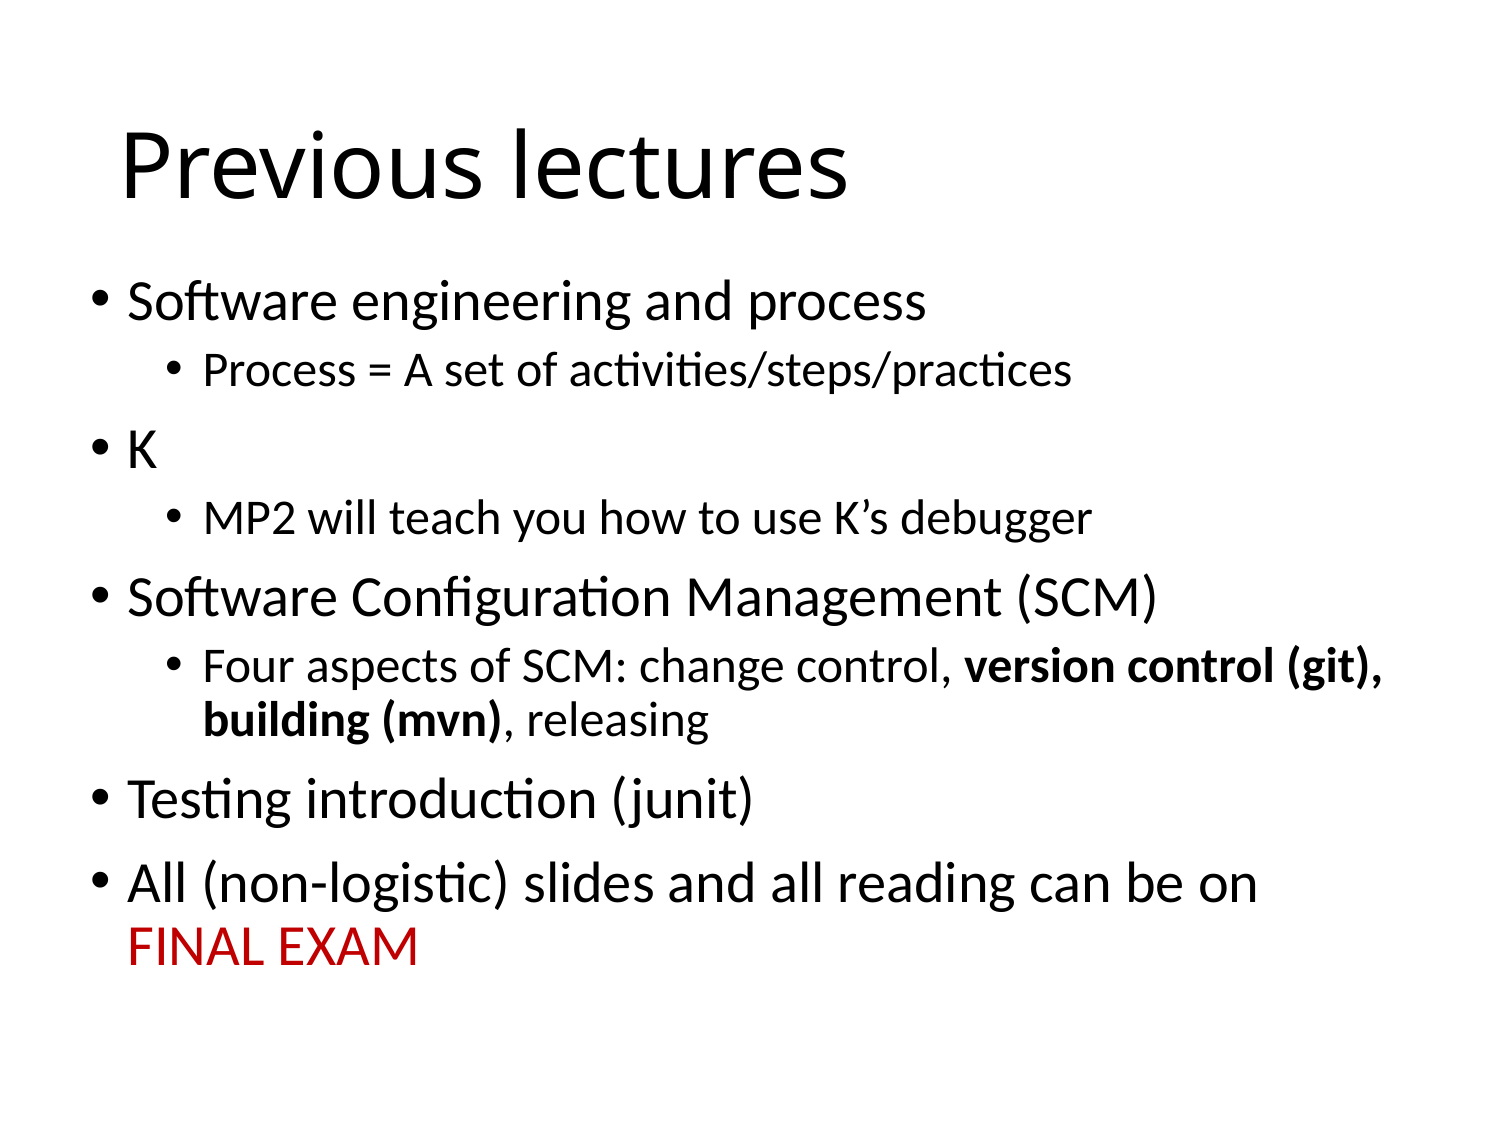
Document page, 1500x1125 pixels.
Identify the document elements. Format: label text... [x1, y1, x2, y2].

list Software engineering and process Process = A set of activities/steps/practices K MP2 will teach you how to use K’s debugger Software Configuration Management (SCM) Four aspects of SCM: change control, version control (git), building (mvn), releasing Testing introduction (junit) All (non-logistic) slides and all reading can be on FINAL EXAM [75, 262, 1425, 1063]
title Previous lectures [103, 59, 1397, 262]
